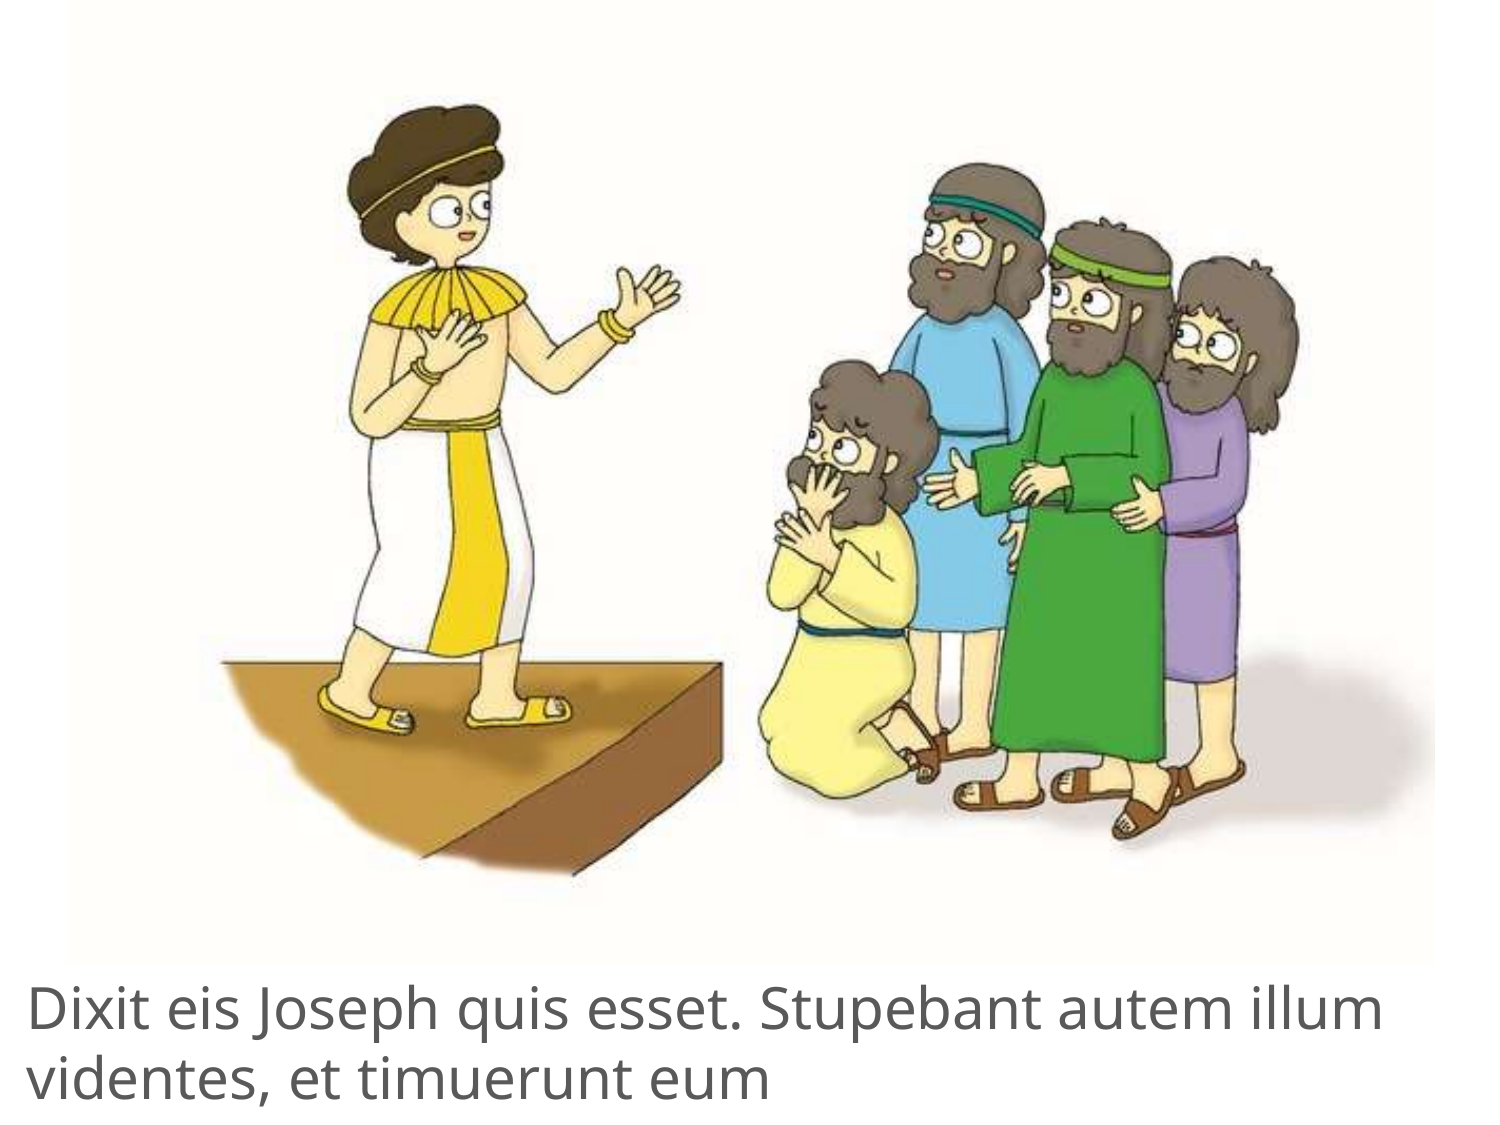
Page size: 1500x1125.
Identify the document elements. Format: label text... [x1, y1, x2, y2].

text_box Dixit eis Joseph quis esset. Stupebant autem illum videntes, et timuerunt eum [11, 964, 1498, 1119]
picture [64, 0, 1436, 965]
